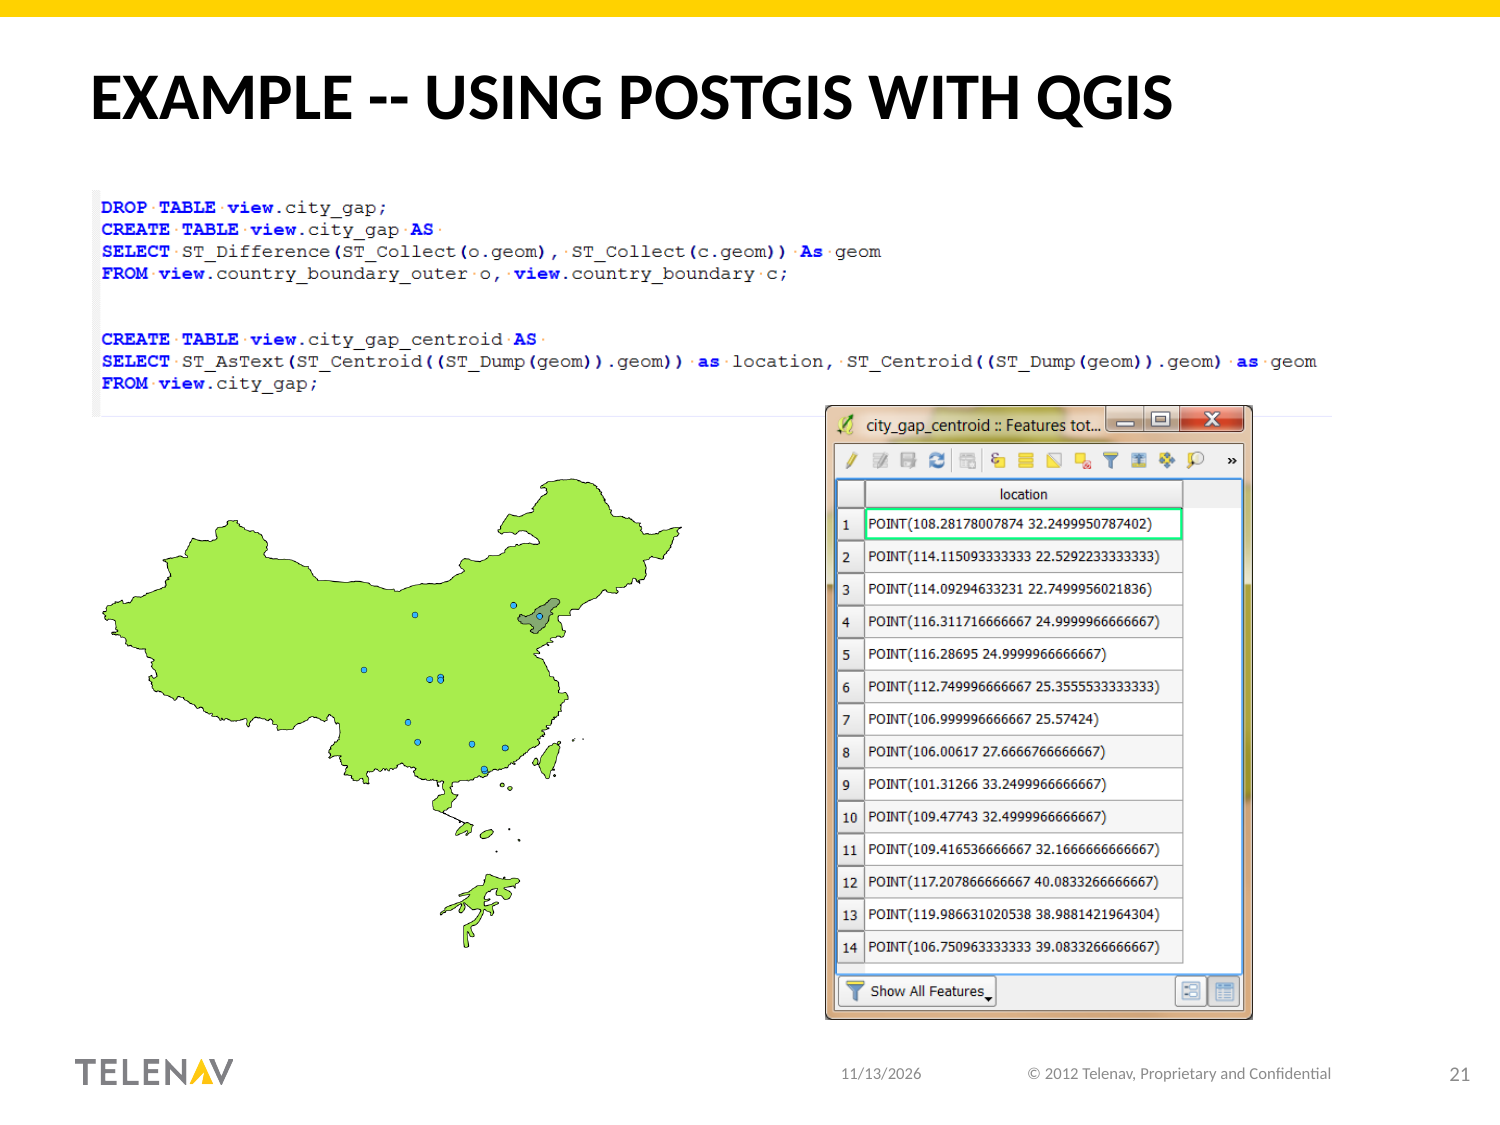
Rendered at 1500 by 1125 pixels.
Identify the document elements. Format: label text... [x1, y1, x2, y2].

picture [75, 1059, 233, 1085]
title Example -- Using POSTGIS WITH QGIS [75, 45, 1486, 146]
slide_number 21 [1420, 1042, 1486, 1103]
picture [92, 460, 712, 965]
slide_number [825, 1042, 945, 1103]
picture [92, 189, 1333, 1021]
footer © 2012 Telenav, Proprietary and Confidential [1006, 1042, 1353, 1103]
